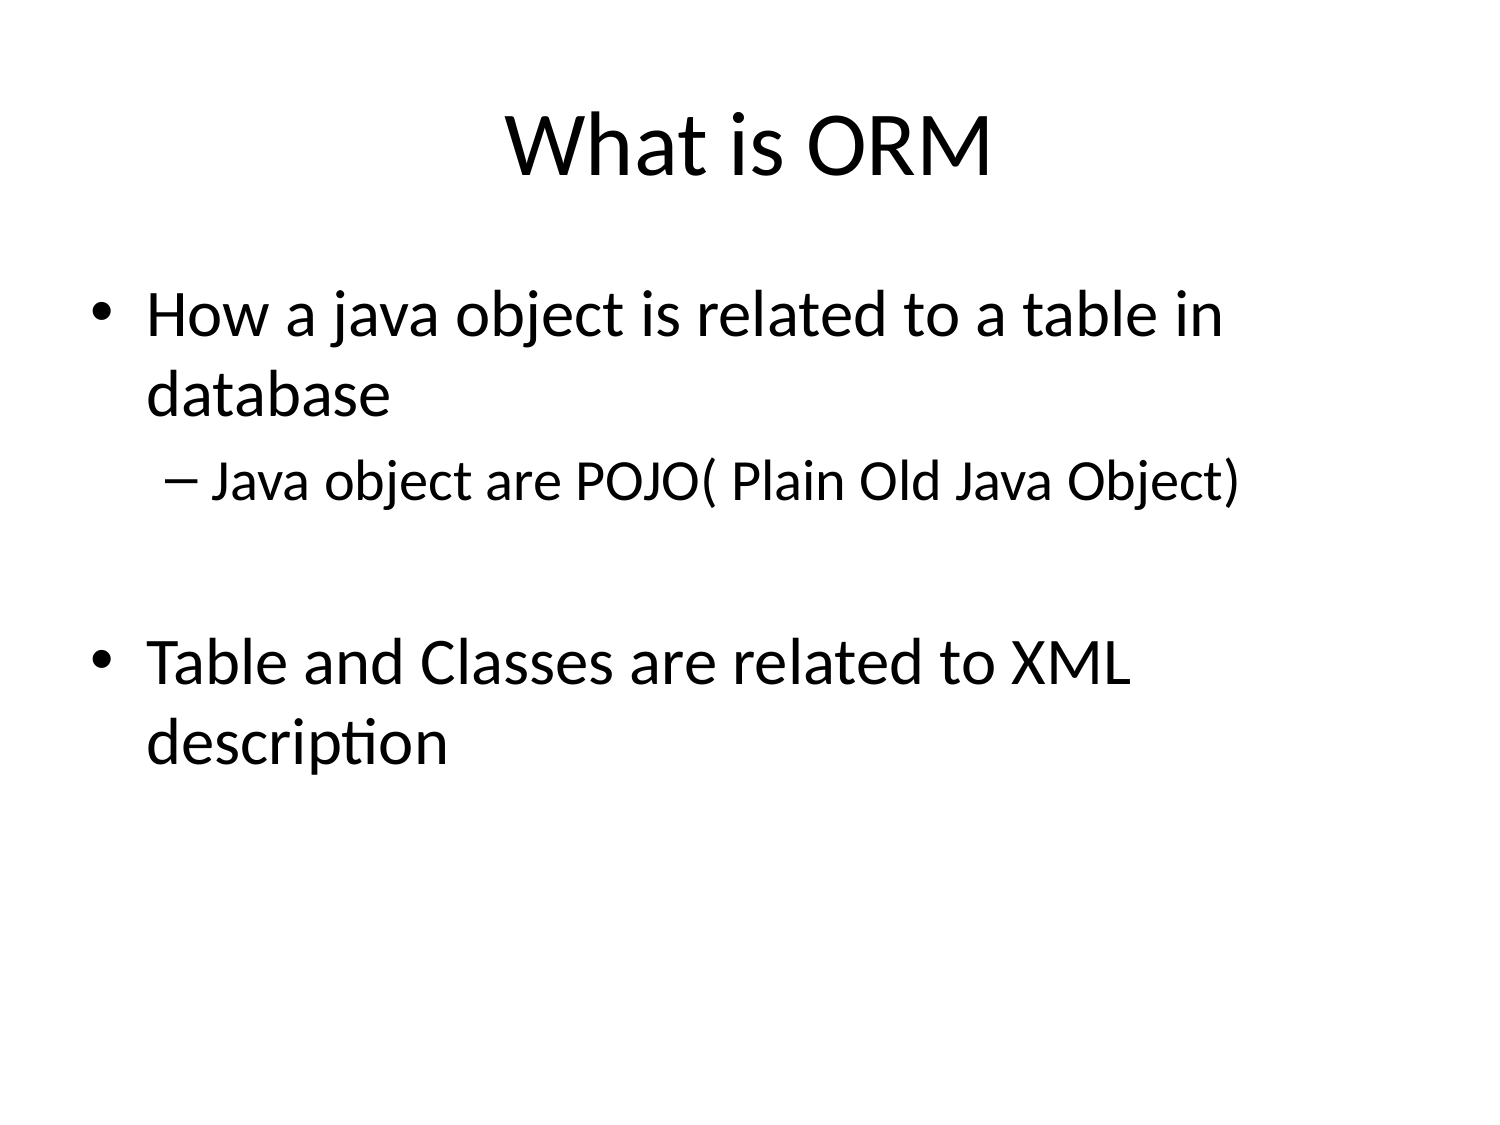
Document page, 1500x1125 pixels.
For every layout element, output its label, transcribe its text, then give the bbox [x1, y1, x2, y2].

list How a java object is related to a table in database Java object are POJO( Plain Old Java Object) Table and Classes are related to XML description [75, 262, 1425, 1005]
title What is ORM [75, 45, 1425, 233]
